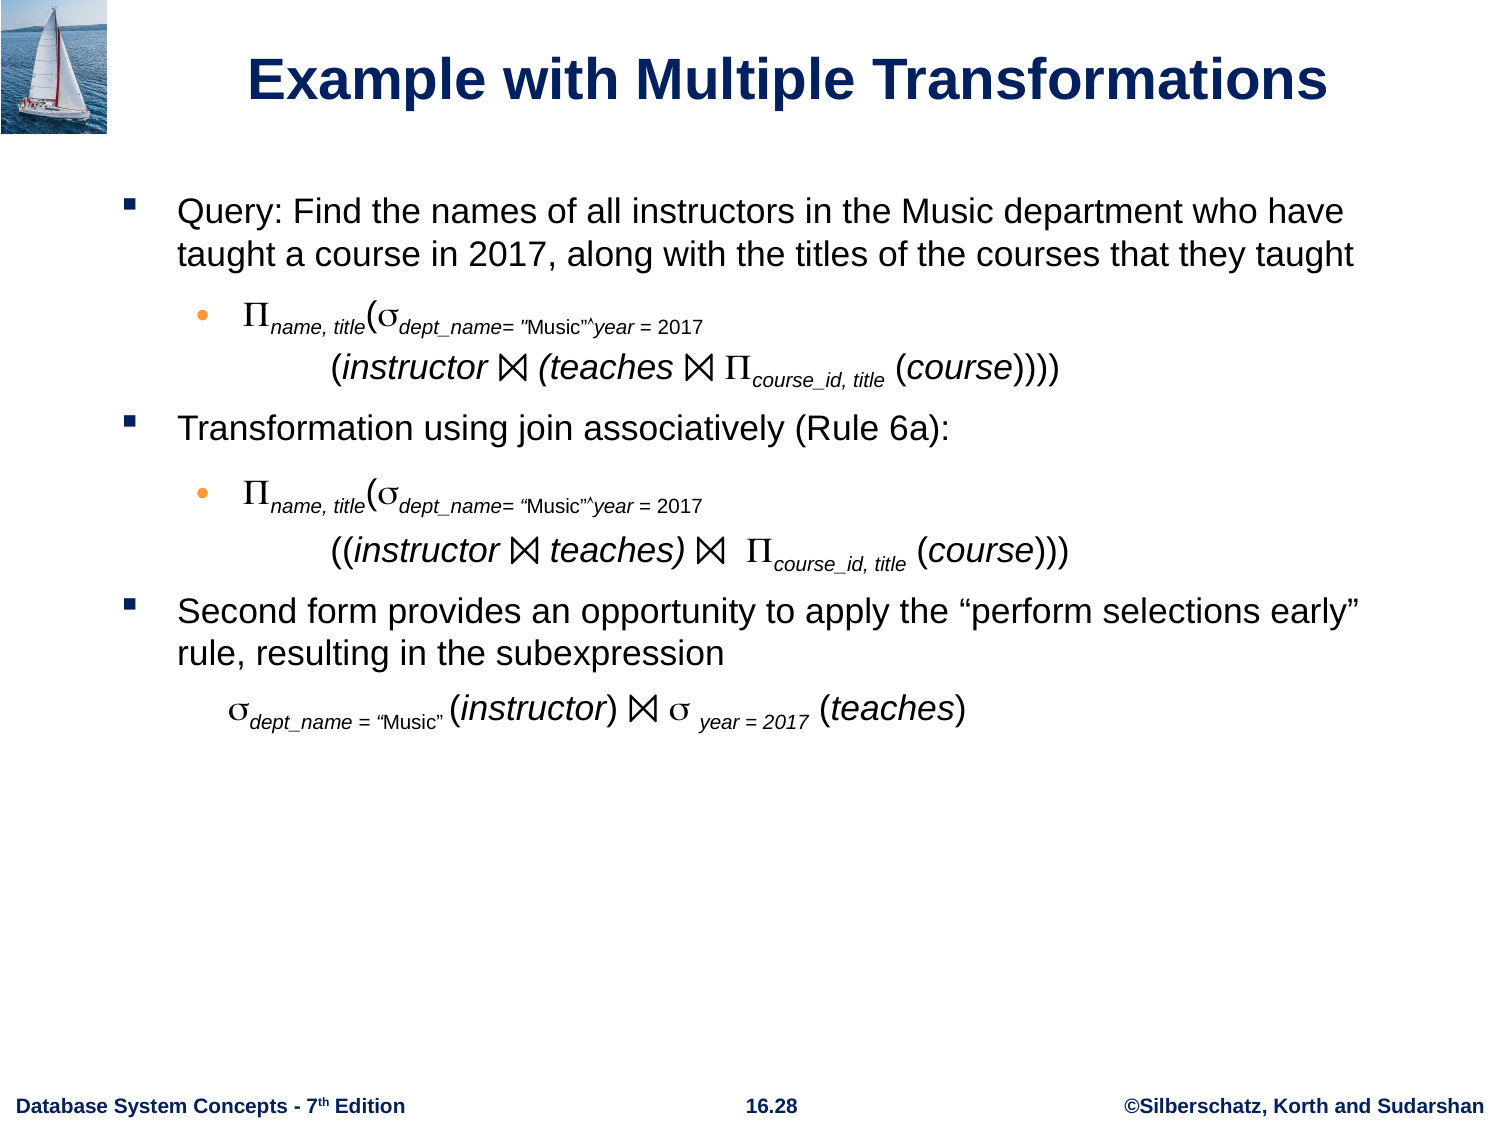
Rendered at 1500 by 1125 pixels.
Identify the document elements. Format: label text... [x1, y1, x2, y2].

picture [1, 0, 107, 134]
title Example with Multiple Transformations [125, 18, 1452, 120]
list Query: Find the names of all instructors in the Music department who have taught a course in 2017, along with the titles of the courses that they taught name, title(dept_name= "Music”year = 2017 (instructor ⨝ (teaches ⨝ course_id, title (course)))) Transformation using join associatively (Rule 6a): name, title(dept_name= “Music”year = 2017 ((instructor ⨝ teaches) ⨝ course_id, title (course))) Second form provides an opportunity to apply the “perform selections early” rule, resulting in the subexpression dept_name = “Music” (instructor) ⨝  year = 2017 (teaches) [105, 180, 1379, 1062]
